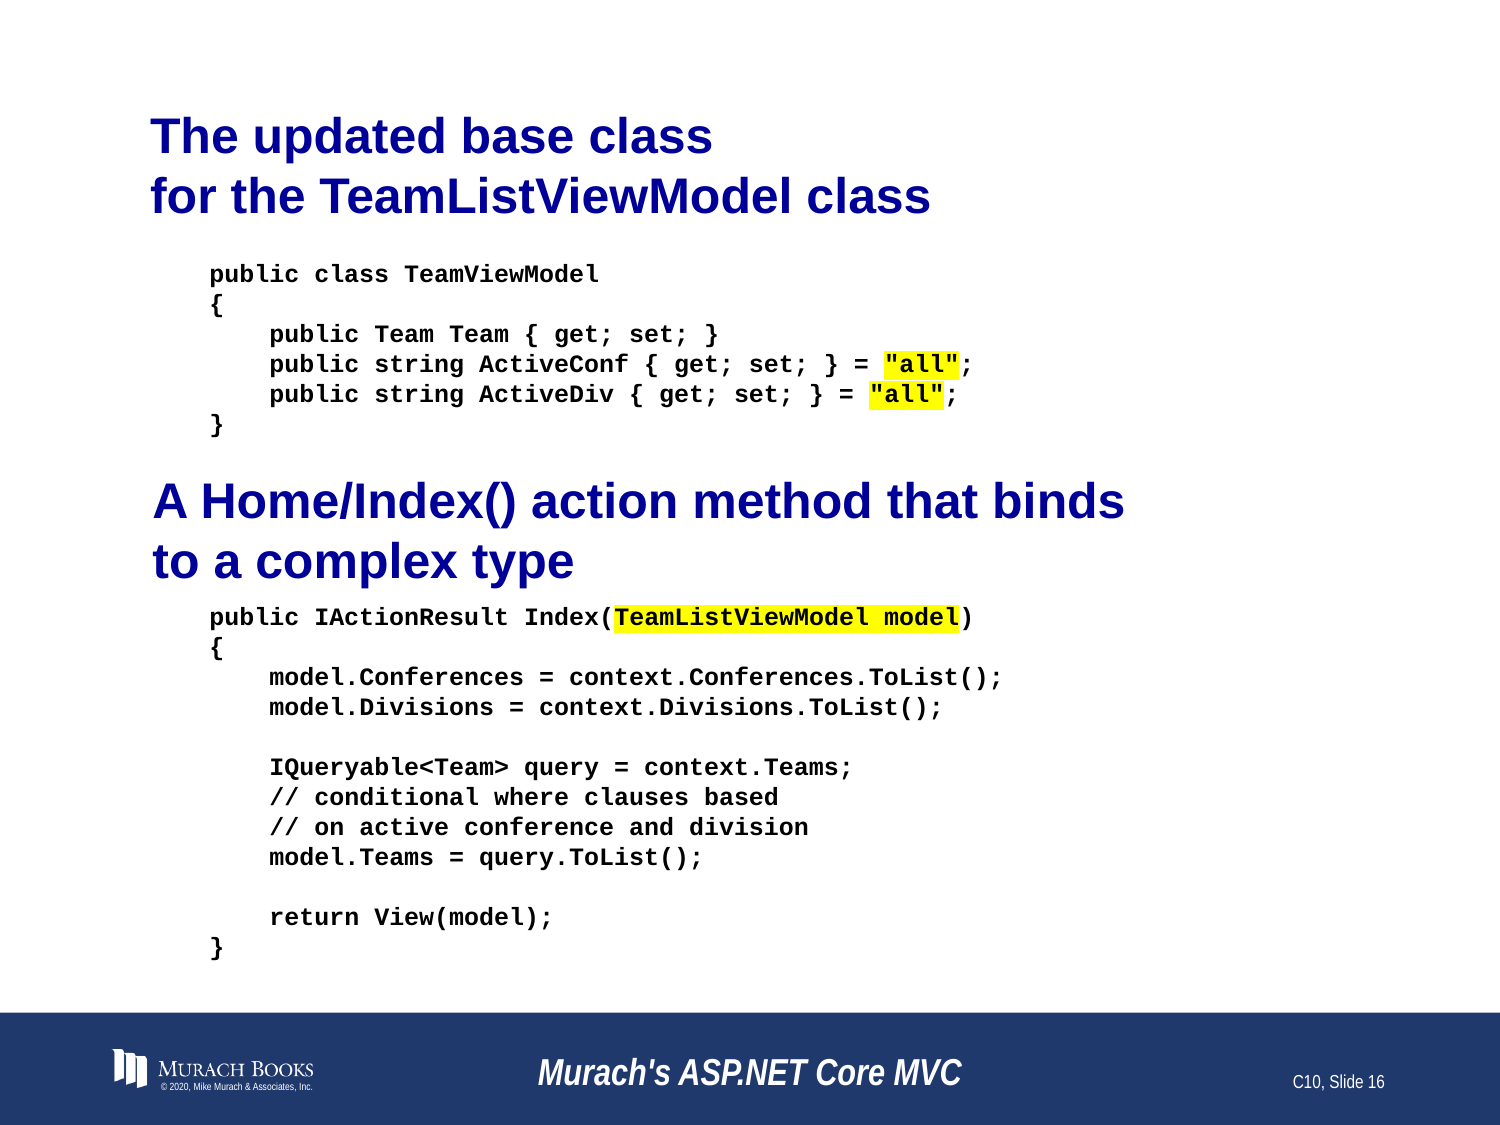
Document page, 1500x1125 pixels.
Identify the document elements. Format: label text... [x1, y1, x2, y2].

slide_number C10, Slide 16 [1087, 1025, 1400, 1100]
slide_number Murach's ASP.NET Core MVC [463, 1025, 1050, 1100]
footer © 2020, Mike Murach & Associates, Inc. [12, 1025, 463, 1100]
title The updated base class for the TeamListViewModel class [150, 102, 1350, 224]
list public class TeamViewModel { public Team Team { get; set; } public string ActiveConf { get; set; } = "all"; public string ActiveDiv { get; set; } = "all"; } A Home/Index() action method that binds to a complex type public IActionResult Index(TeamListViewModel model) { model.Conferences = context.Conferences.ToList(); model.Divisions = context.Divisions.ToList(); IQueryable<Team> query = context.Teams; // conditional where clauses based // on active conference and division model.Teams = query.ToList(); return View(model); } [137, 249, 1350, 988]
